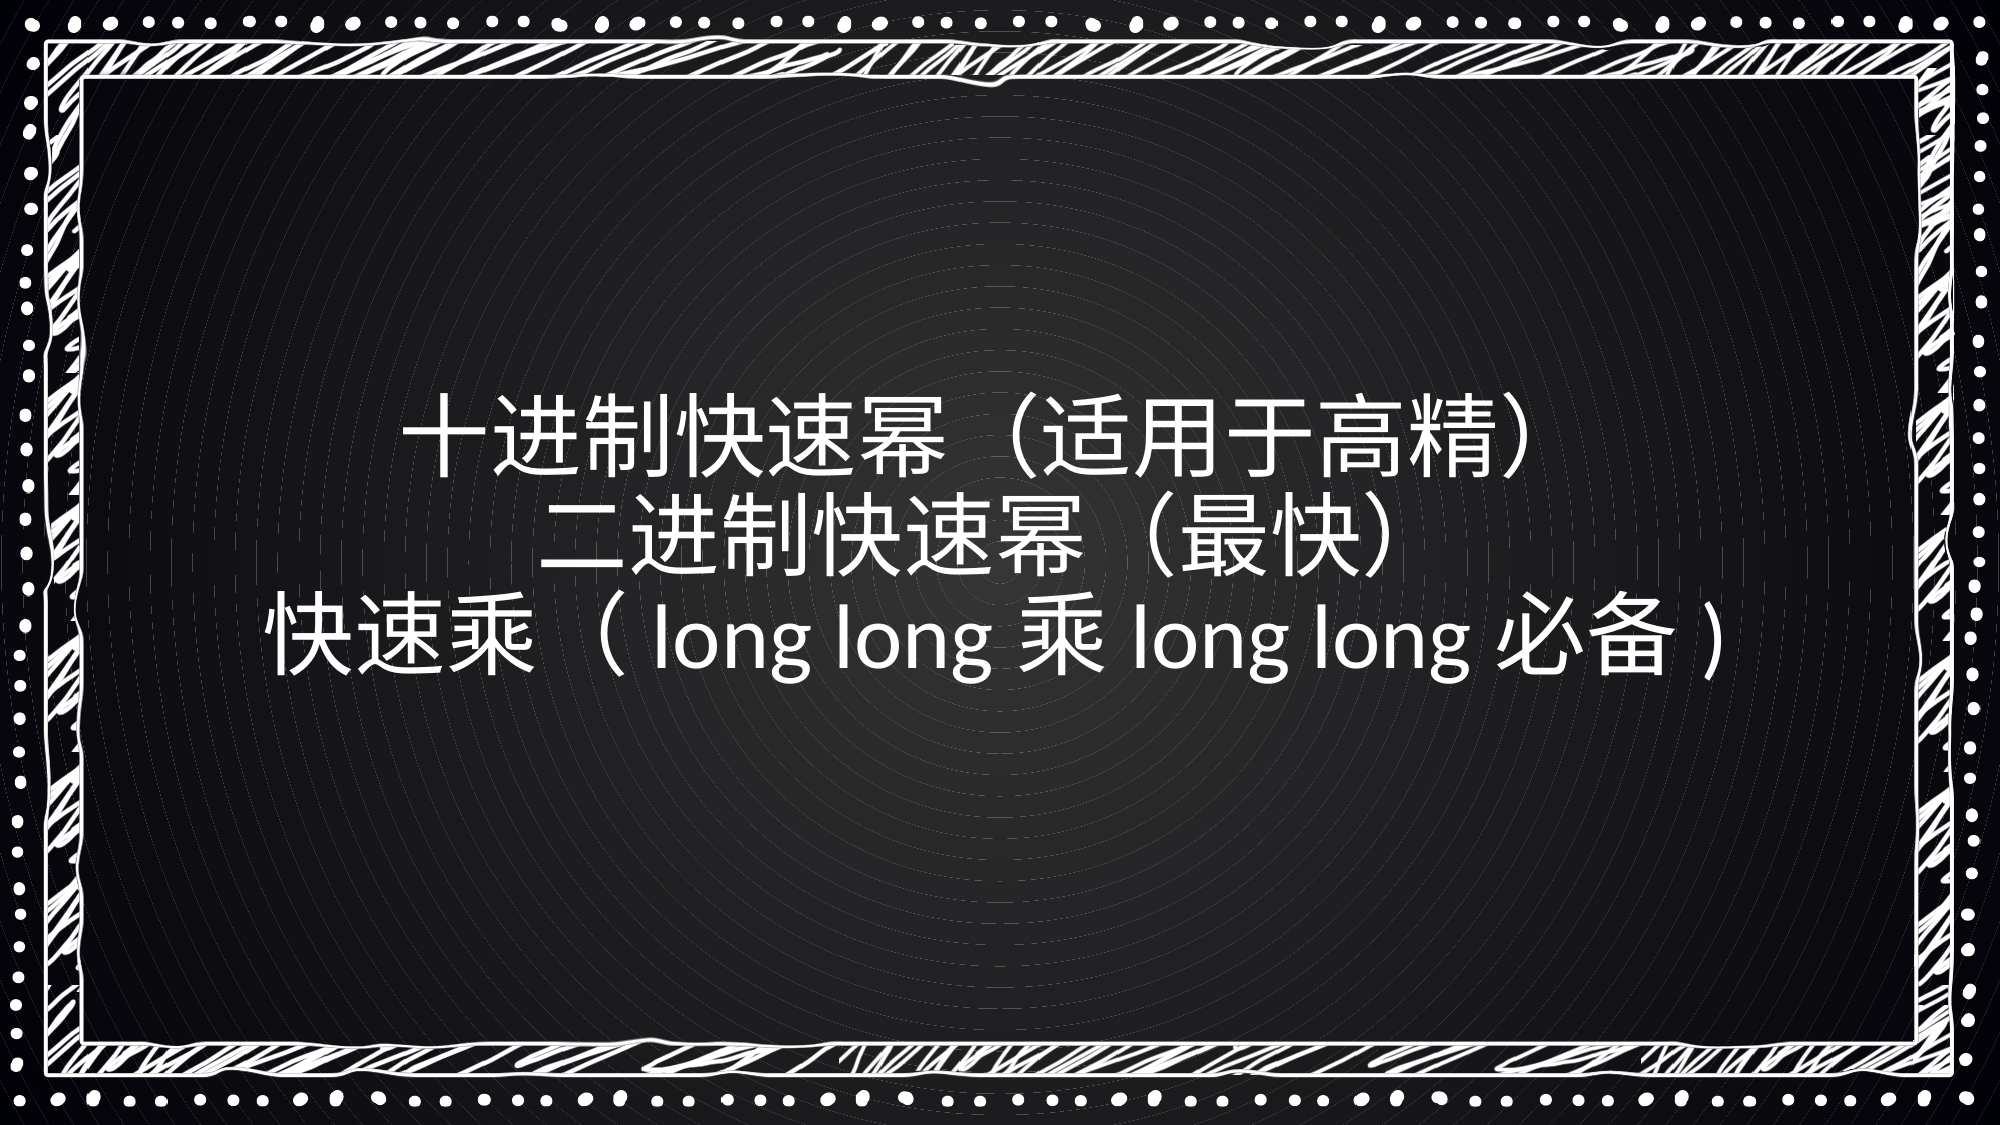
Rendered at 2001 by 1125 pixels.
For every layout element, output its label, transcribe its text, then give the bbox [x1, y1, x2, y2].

text_box 十进制快速幂（适用于高精） 二进制快速幂（最快） 快速乘（long long乘long long必备) [82, 384, 1909, 696]
picture [9, 15, 1991, 1107]
